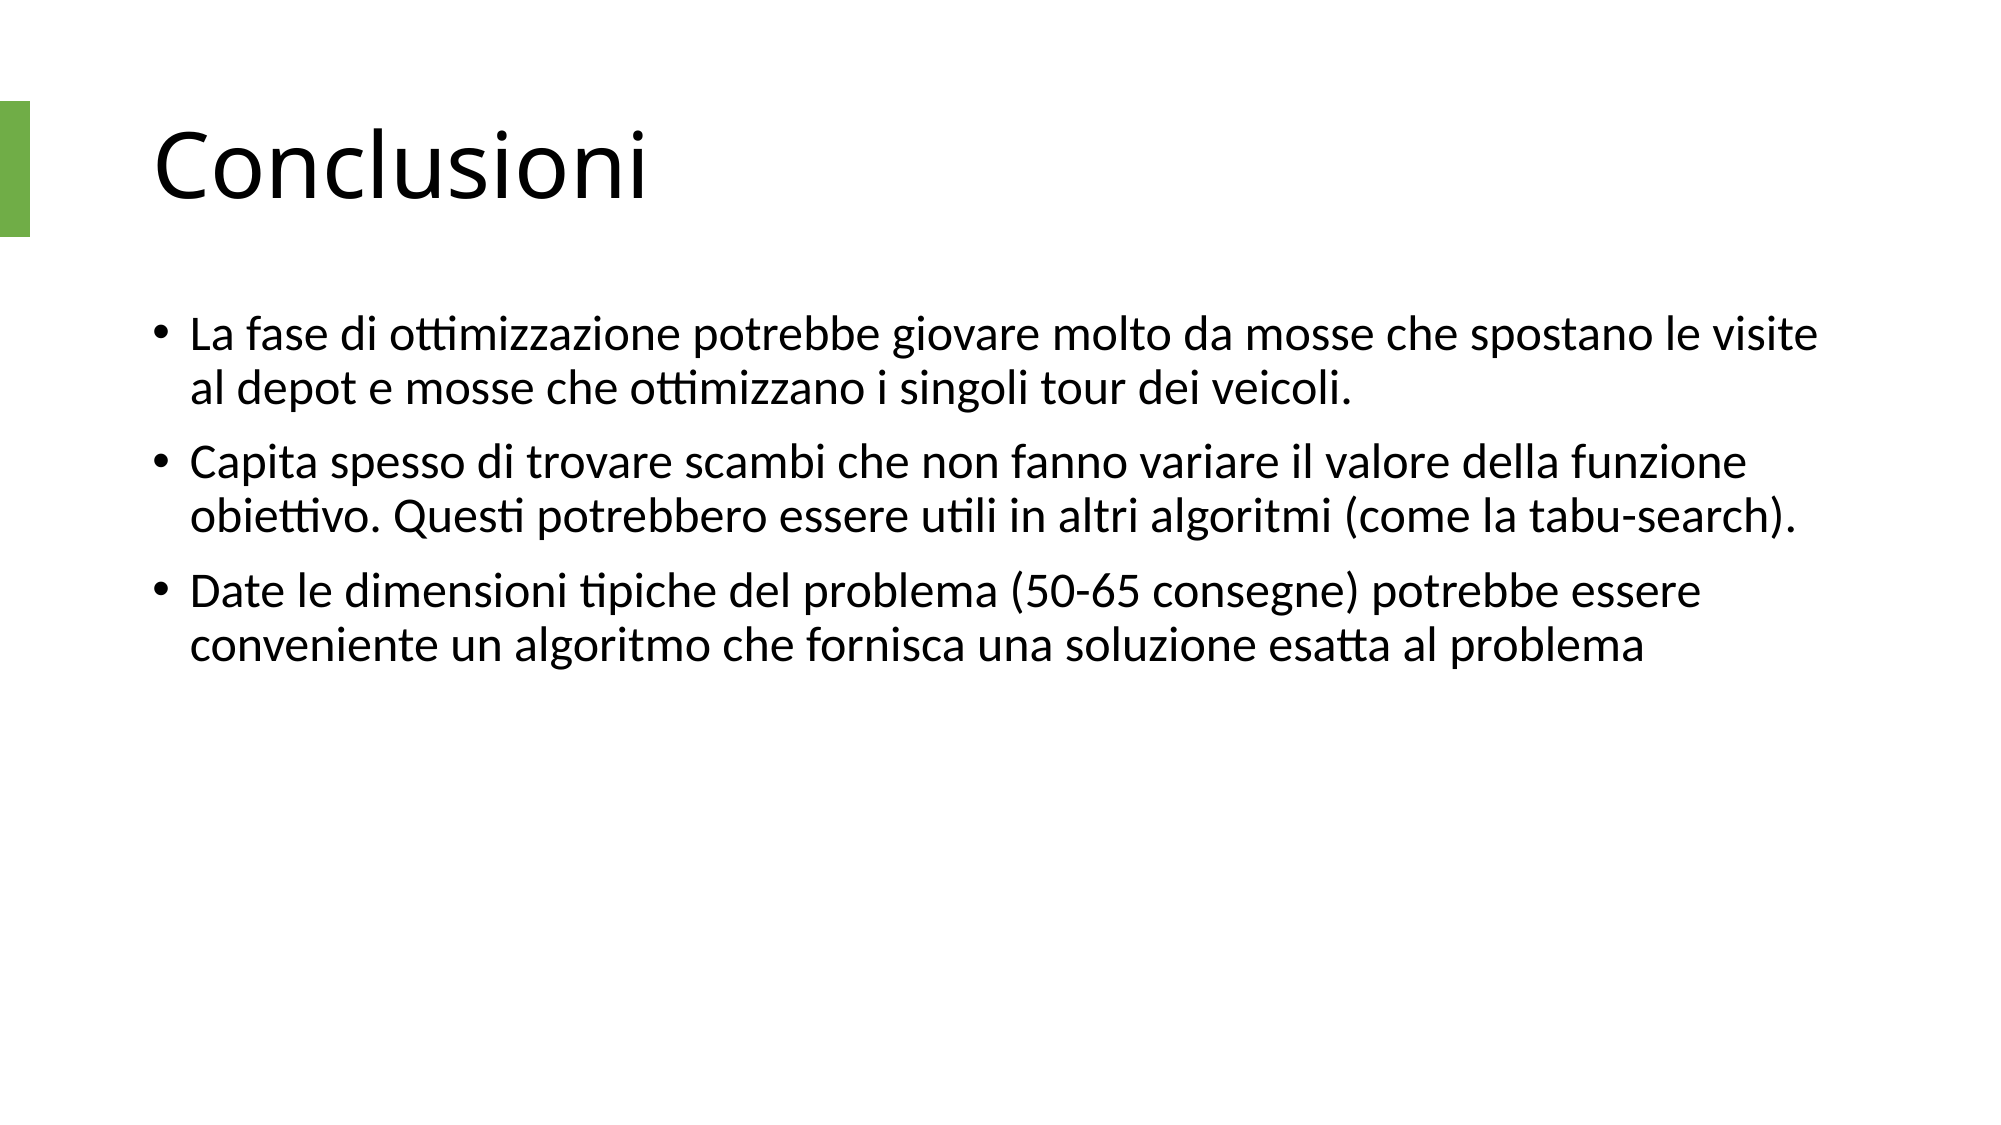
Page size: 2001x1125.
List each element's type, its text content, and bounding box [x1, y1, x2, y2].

list La fase di ottimizzazione potrebbe giovare molto da mosse che spostano le visite al depot e mosse che ottimizzano i singoli tour dei veicoli. Capita spesso di trovare scambi che non fanno variare il valore della funzione obiettivo. Questi potrebbero essere utili in altri algoritmi (come la tabu-search). Date le dimensioni tipiche del problema (50-65 consegne) potrebbe essere conveniente un algoritmo che fornisca una soluzione esatta al problema [137, 299, 1863, 1014]
title Conclusioni [137, 59, 1863, 278]
text_box [0, 101, 30, 237]
